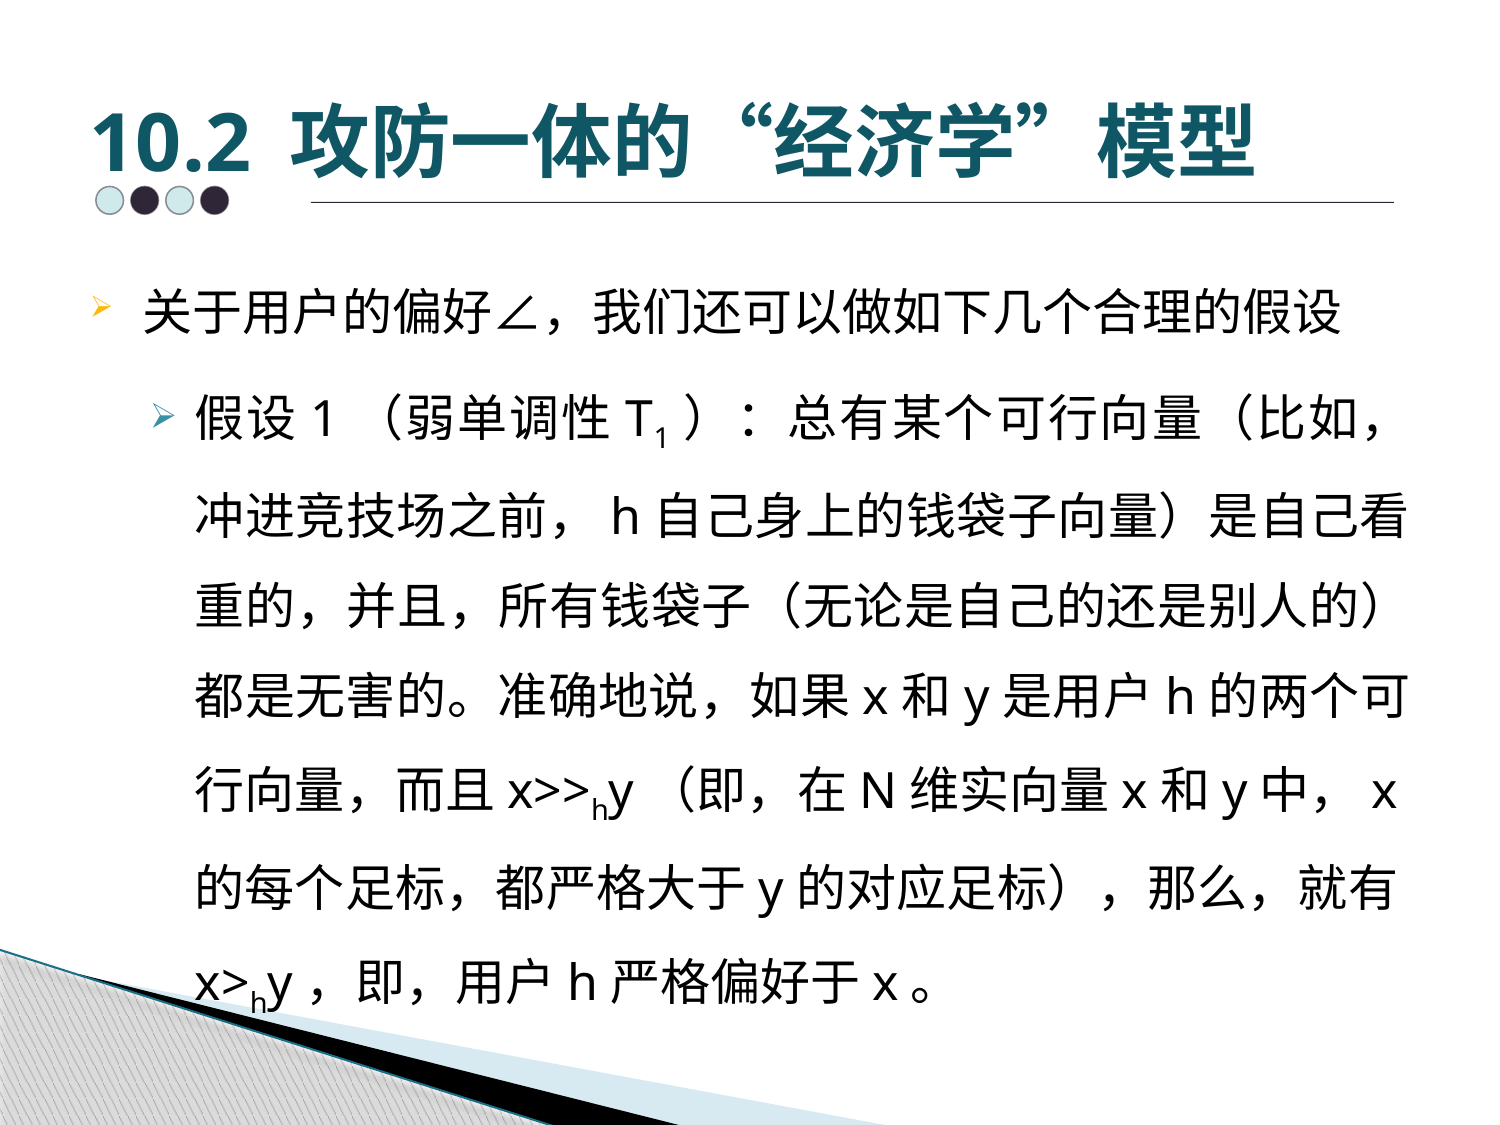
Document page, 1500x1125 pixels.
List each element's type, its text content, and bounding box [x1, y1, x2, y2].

title 10.2 攻防一体的“经济学”模型 [75, 45, 1425, 233]
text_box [95, 186, 229, 215]
list 关于用户的偏好∠，我们还可以做如下几个合理的假设 假设1（弱单调性T1）：总有某个可行向量（比如，冲进竞技场之前，h自己身上的钱袋子向量）是自己看重的，并且，所有钱袋子（无论是自己的还是别人的）都是无害的。准确地说，如果x和y是用户h的两个可行向量，而且x>>hy（即，在N维实向量x和y中，x的每个足标，都严格大于y的对应足标），那么，就有x>hy，即，用户h严格偏好于x。 [75, 243, 1425, 986]
